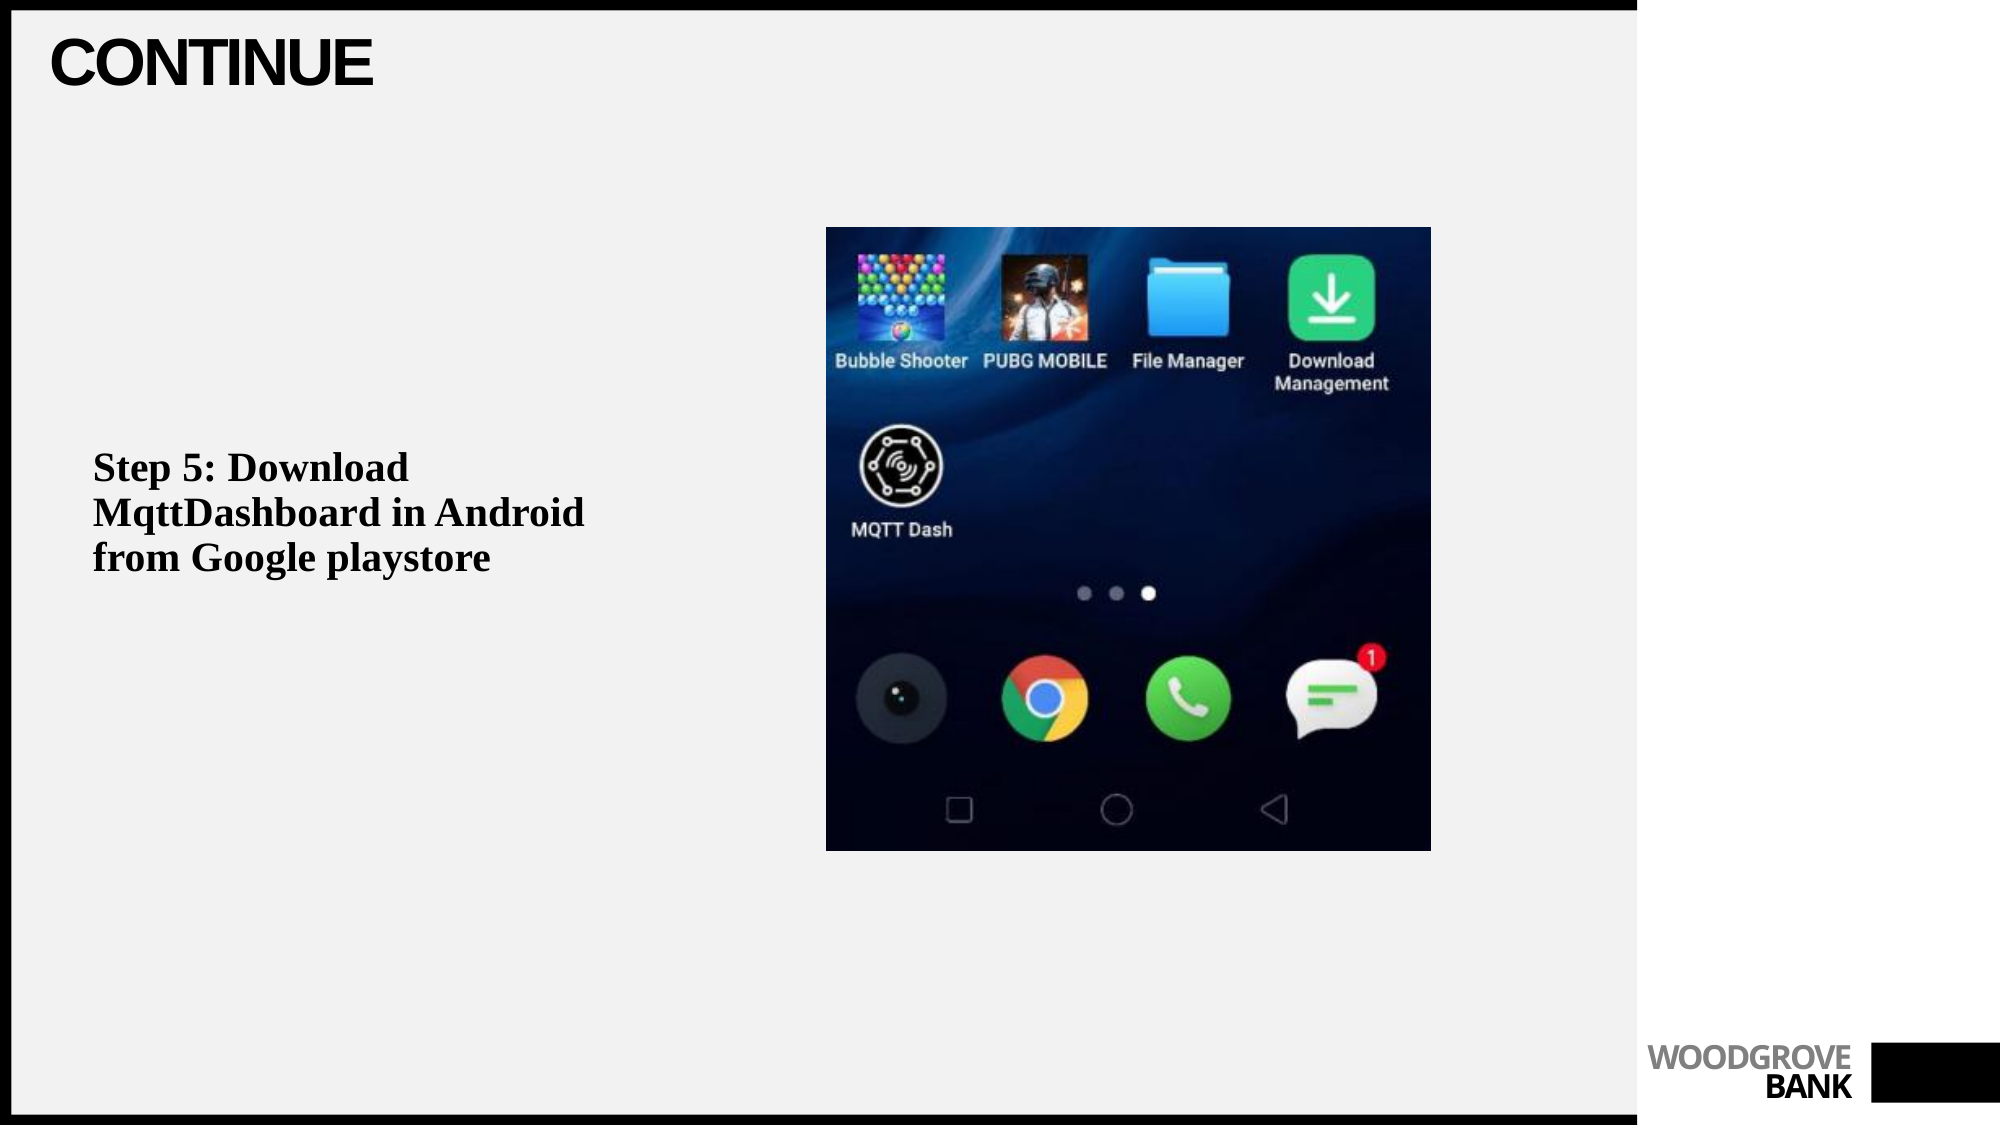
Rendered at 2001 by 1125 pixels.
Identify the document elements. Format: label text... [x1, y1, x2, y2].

title Continue [49, 68, 1558, 140]
list Step 5: Download MqttDashboard in Android from Google playstore [49, 370, 645, 581]
picture [826, 227, 1431, 851]
